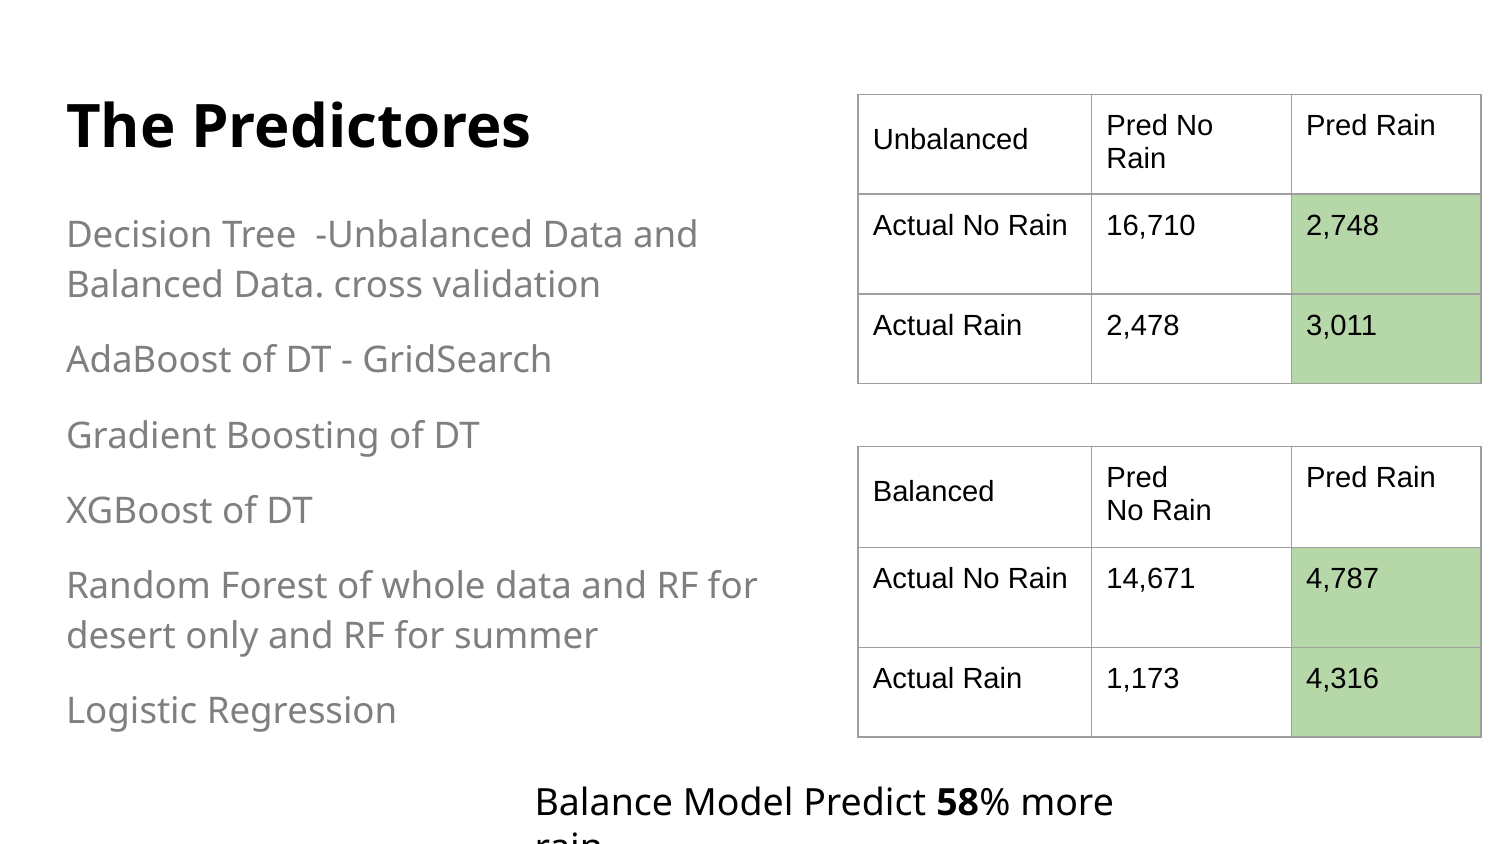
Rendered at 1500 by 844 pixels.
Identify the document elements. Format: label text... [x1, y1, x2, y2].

table_cell 2,748 [1292, 195, 1480, 293]
table_header Pred Rain [1292, 95, 1480, 193]
table_cell 1,173 [1092, 648, 1291, 736]
table_header Balanced [859, 447, 1091, 547]
table_header Pred No Rain [1092, 95, 1291, 193]
table_cell 3,011 [1292, 295, 1480, 383]
table_header Pred Rain [1292, 447, 1480, 547]
table_cell Actual No Rain [859, 195, 1091, 293]
table_cell 4,787 [1292, 548, 1480, 647]
table_cell Actual No Rain [859, 548, 1091, 647]
table_cell 14,671 [1092, 548, 1291, 647]
table_cell 4,316 [1292, 648, 1480, 736]
table_cell Actual Rain [859, 295, 1091, 383]
table_cell Actual Rain [859, 648, 1091, 736]
text_box Balance Model Predict 58% more rain [519, 763, 1187, 844]
list Decision Tree -Unbalanced Data and Balanced Data. cross validation AdaBoost of DT - GridSearch Gradient Boosting of DT XGBoost of DT Random Forest of whole data and RF for desert only and RF for summer Logistic Regression [51, 189, 790, 750]
title The Predictores [51, 72, 1449, 176]
table_header Unbalanced [859, 95, 1091, 193]
table_cell 16,710 [1092, 195, 1291, 293]
table_cell 2,478 [1092, 295, 1291, 383]
table_header Pred No Rain [1092, 447, 1291, 547]
